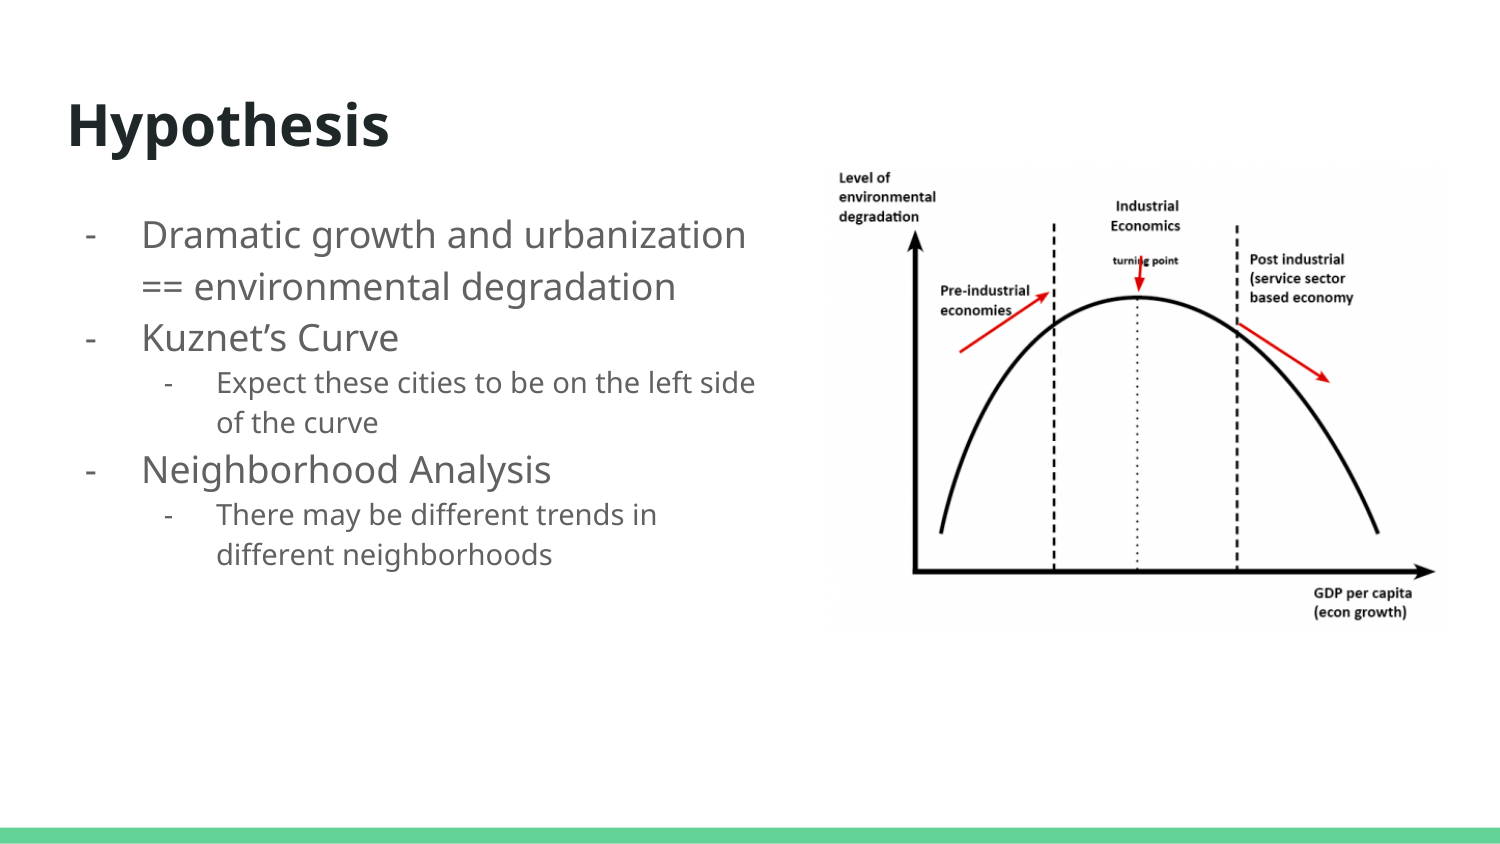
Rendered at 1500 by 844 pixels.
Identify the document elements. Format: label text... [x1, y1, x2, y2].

title Hypothesis [51, 72, 1449, 167]
list Dramatic growth and urbanization == environmental degradation Kuznet’s Curve Expect these cities to be on the left side of the curve Neighborhood Analysis There may be different trends in different neighborhoods [51, 189, 799, 750]
picture [827, 166, 1450, 634]
